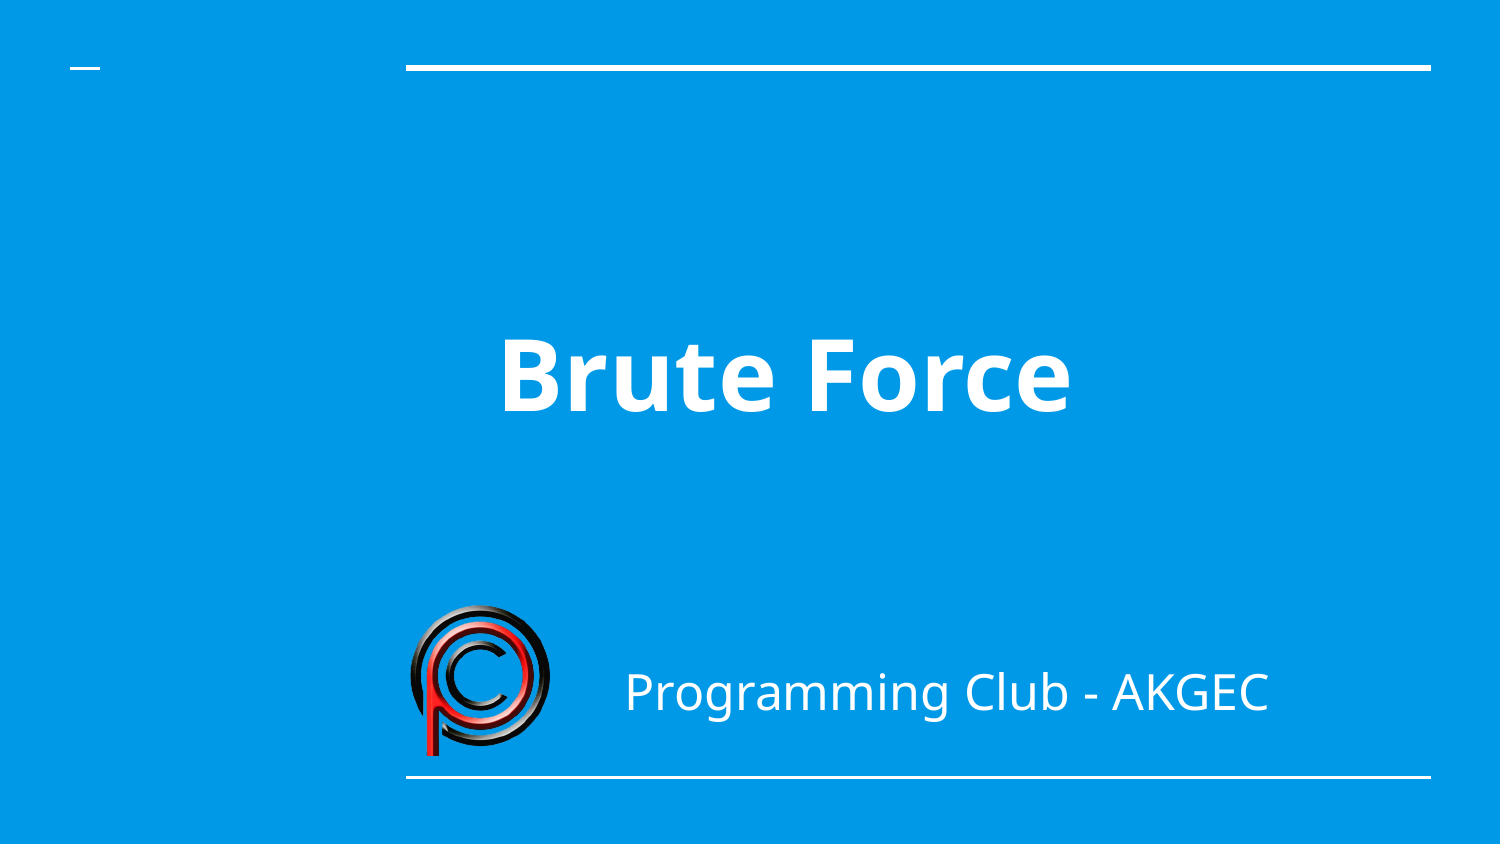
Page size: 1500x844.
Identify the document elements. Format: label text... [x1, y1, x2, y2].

picture [427, 622, 533, 755]
picture [411, 606, 549, 745]
title Brute Force [221, 296, 1357, 762]
text_box Programming Club - AKGEC [609, 531, 1431, 735]
